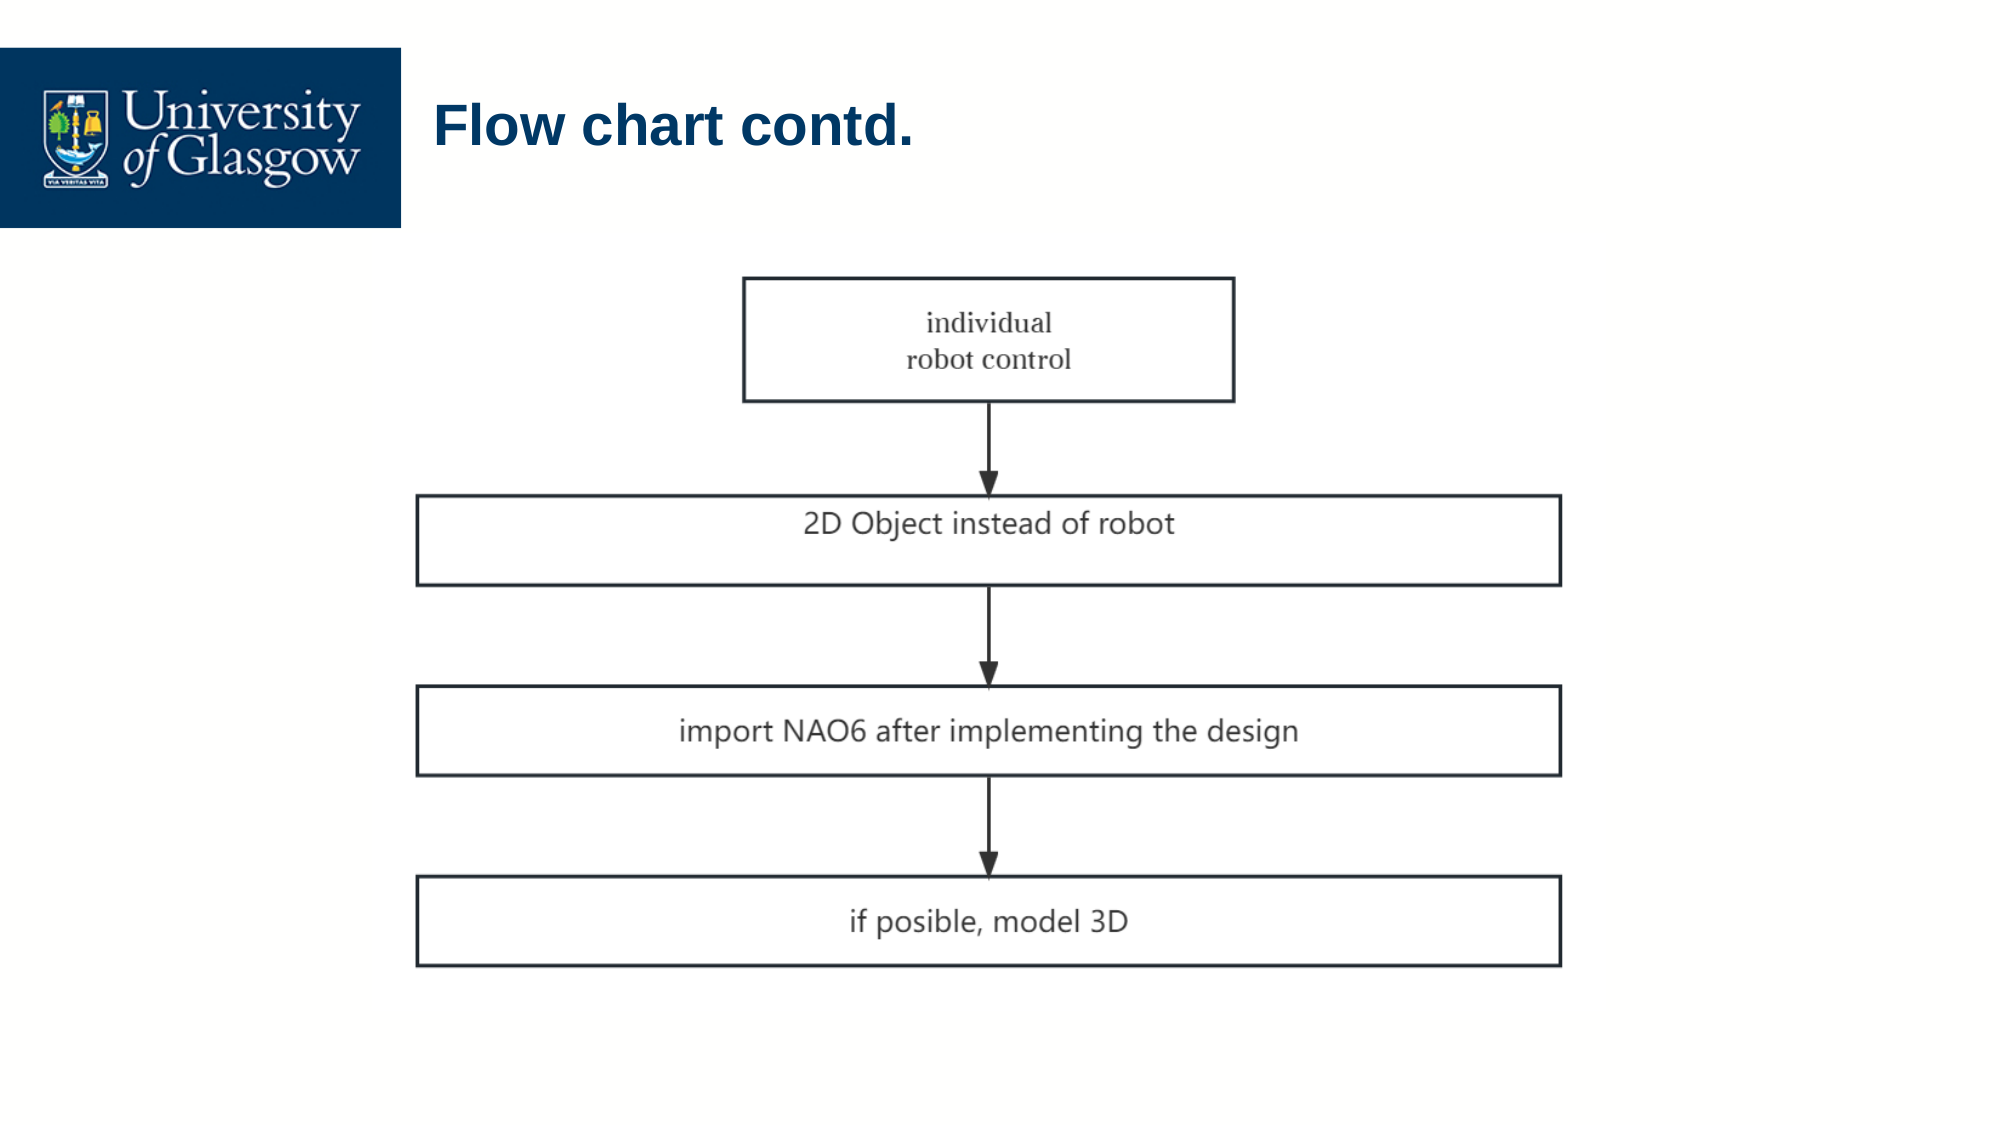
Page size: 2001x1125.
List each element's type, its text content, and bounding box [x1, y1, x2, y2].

title Flow chart contd. [418, 87, 1930, 234]
picture [0, 0, 2000, 1125]
